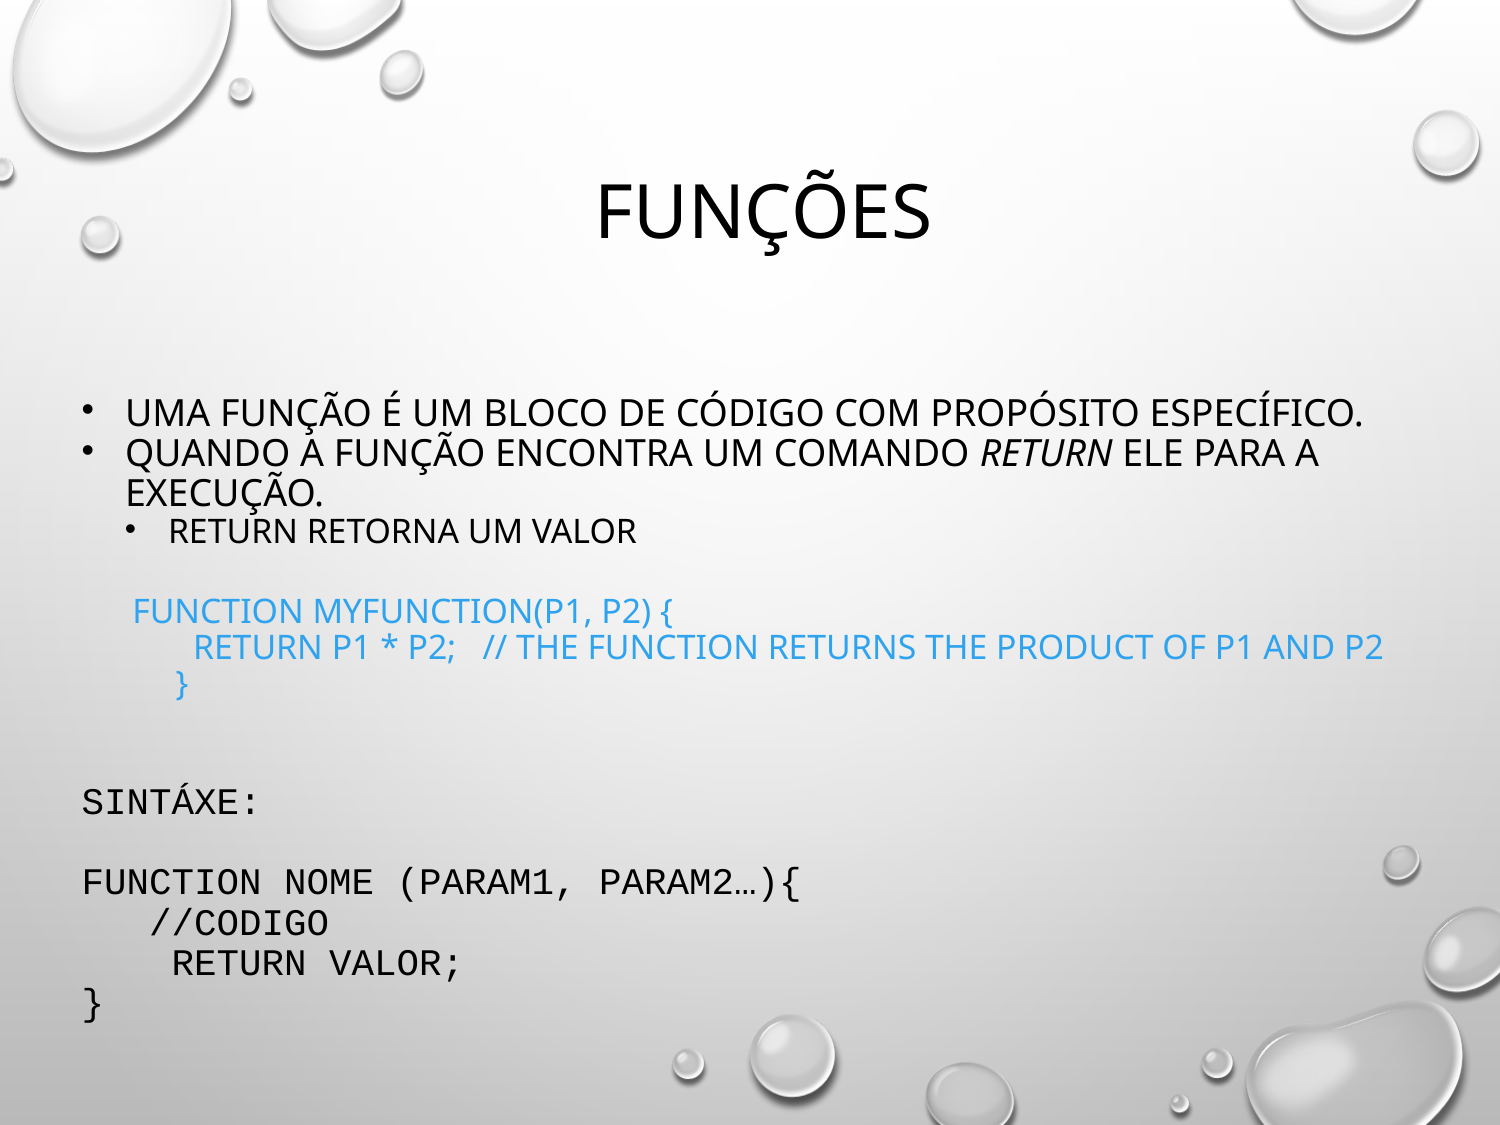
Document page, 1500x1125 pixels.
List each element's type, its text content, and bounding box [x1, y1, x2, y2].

picture [0, 0, 1500, 1125]
list Uma função é um bloco de código com propósito específico. Quando a função encontra um comando return ele para a execução. Return retorna um valor function myFunction(p1, p2) { return p1 * p2; // The function returns the product of p1 and p2 } Sintáxe: Function nome (param1, param2…){ //codigo return valor; } [53, 387, 1404, 1070]
title Funções [88, 121, 1439, 309]
